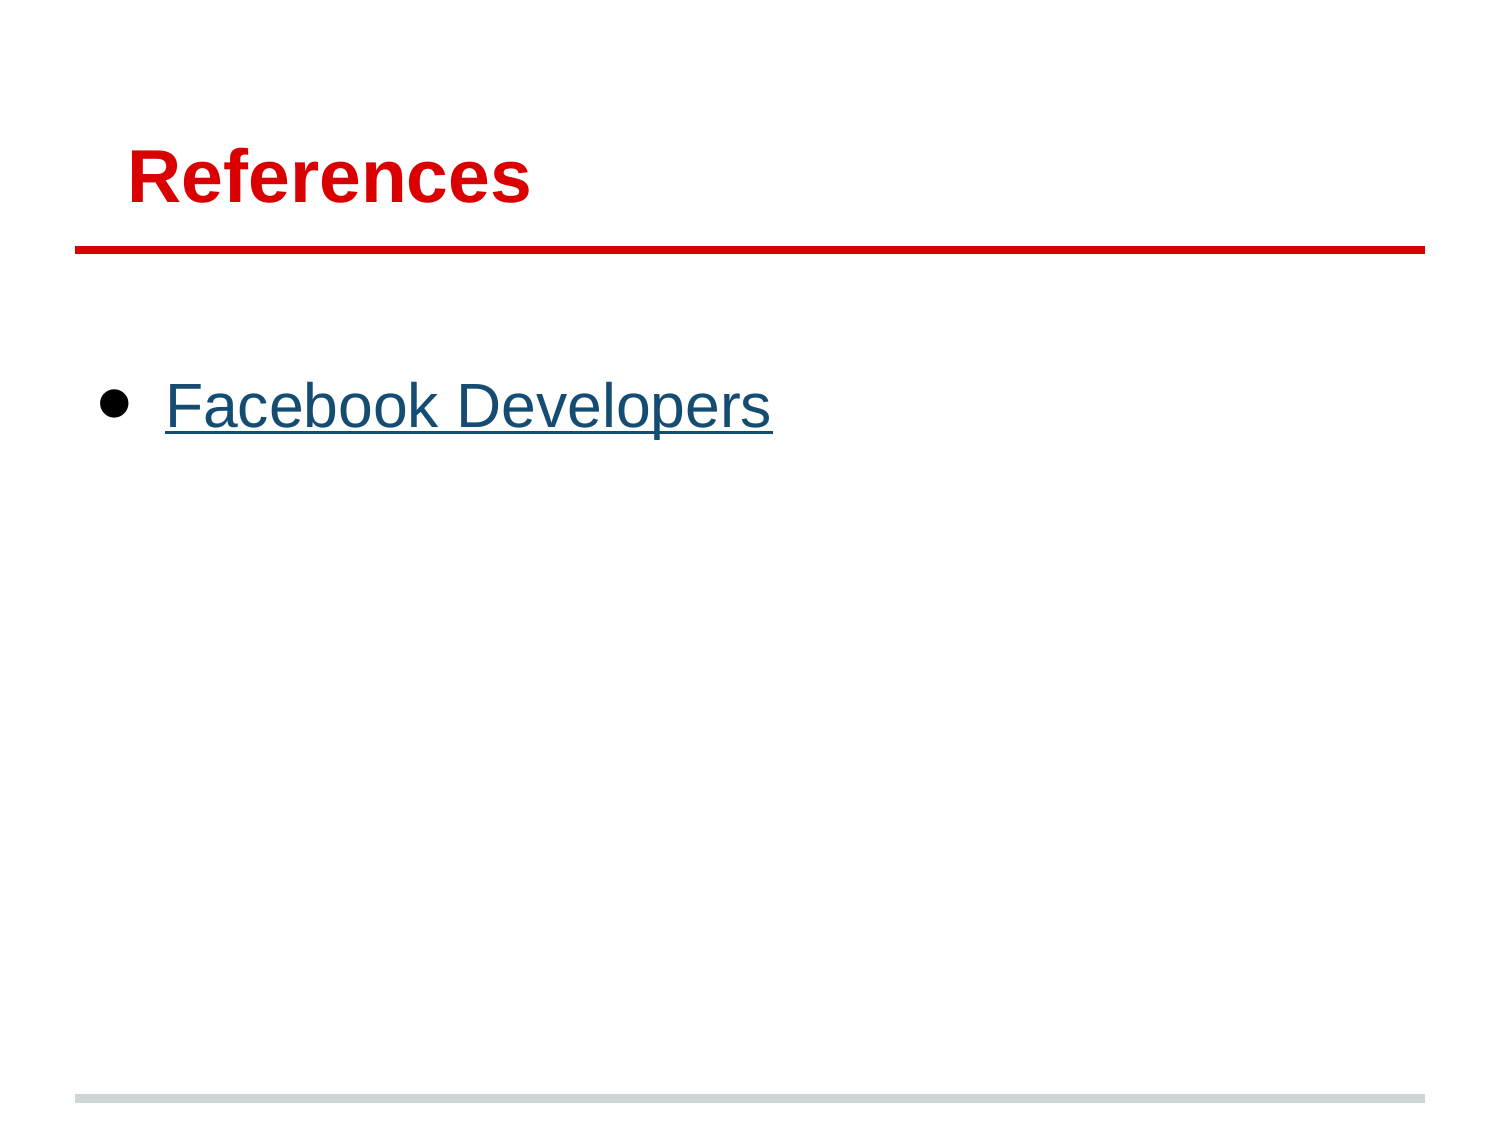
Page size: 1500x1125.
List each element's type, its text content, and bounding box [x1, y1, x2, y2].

list Facebook Developers [75, 262, 1425, 1078]
title References [75, 45, 1425, 233]
